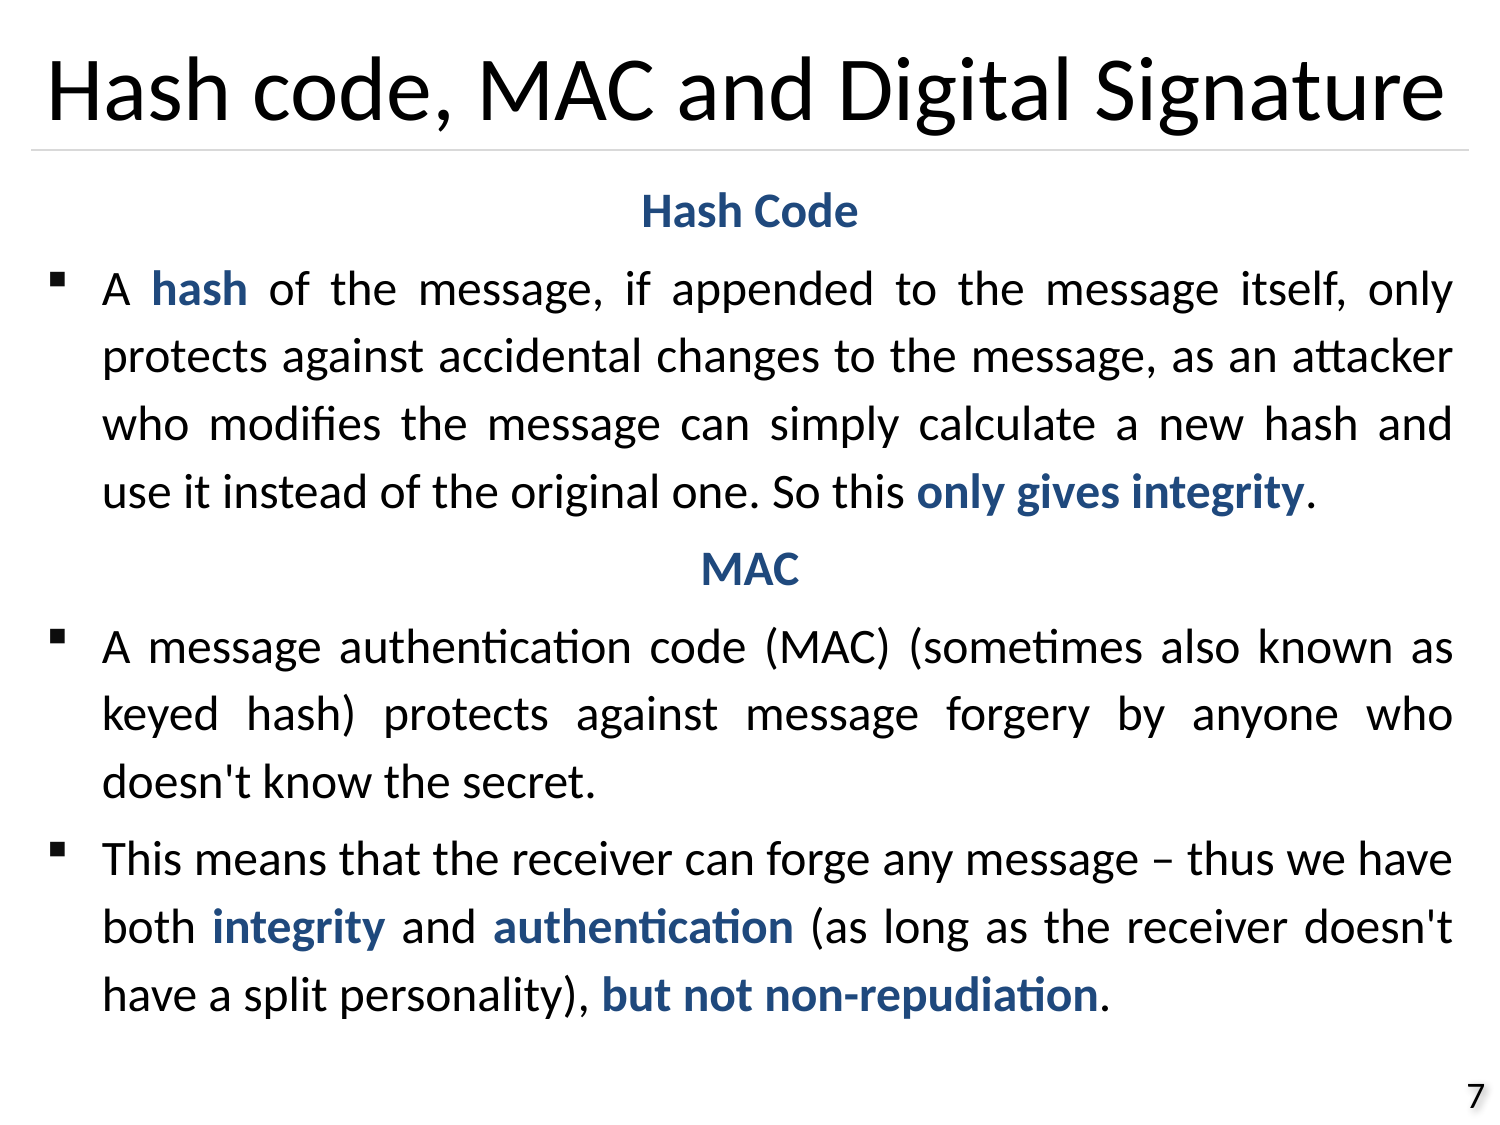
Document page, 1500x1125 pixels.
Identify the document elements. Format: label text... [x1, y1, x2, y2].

list Hash Code A hash of the message, if appended to the message itself, only protects against accidental changes to the message, as an attacker who modifies the message can simply calculate a new hash and use it instead of the original one. So this only gives integrity. MAC A message authentication code (MAC) (sometimes also known as keyed hash) protects against message forgery by anyone who doesn't know the secret. This means that the receiver can forge any message – thus we have both integrity and authentication (as long as the receiver doesn't have a split personality), but not non-repudiation. [31, 162, 1469, 1038]
title Hash code, MAC and Digital Signature [31, 17, 1469, 150]
